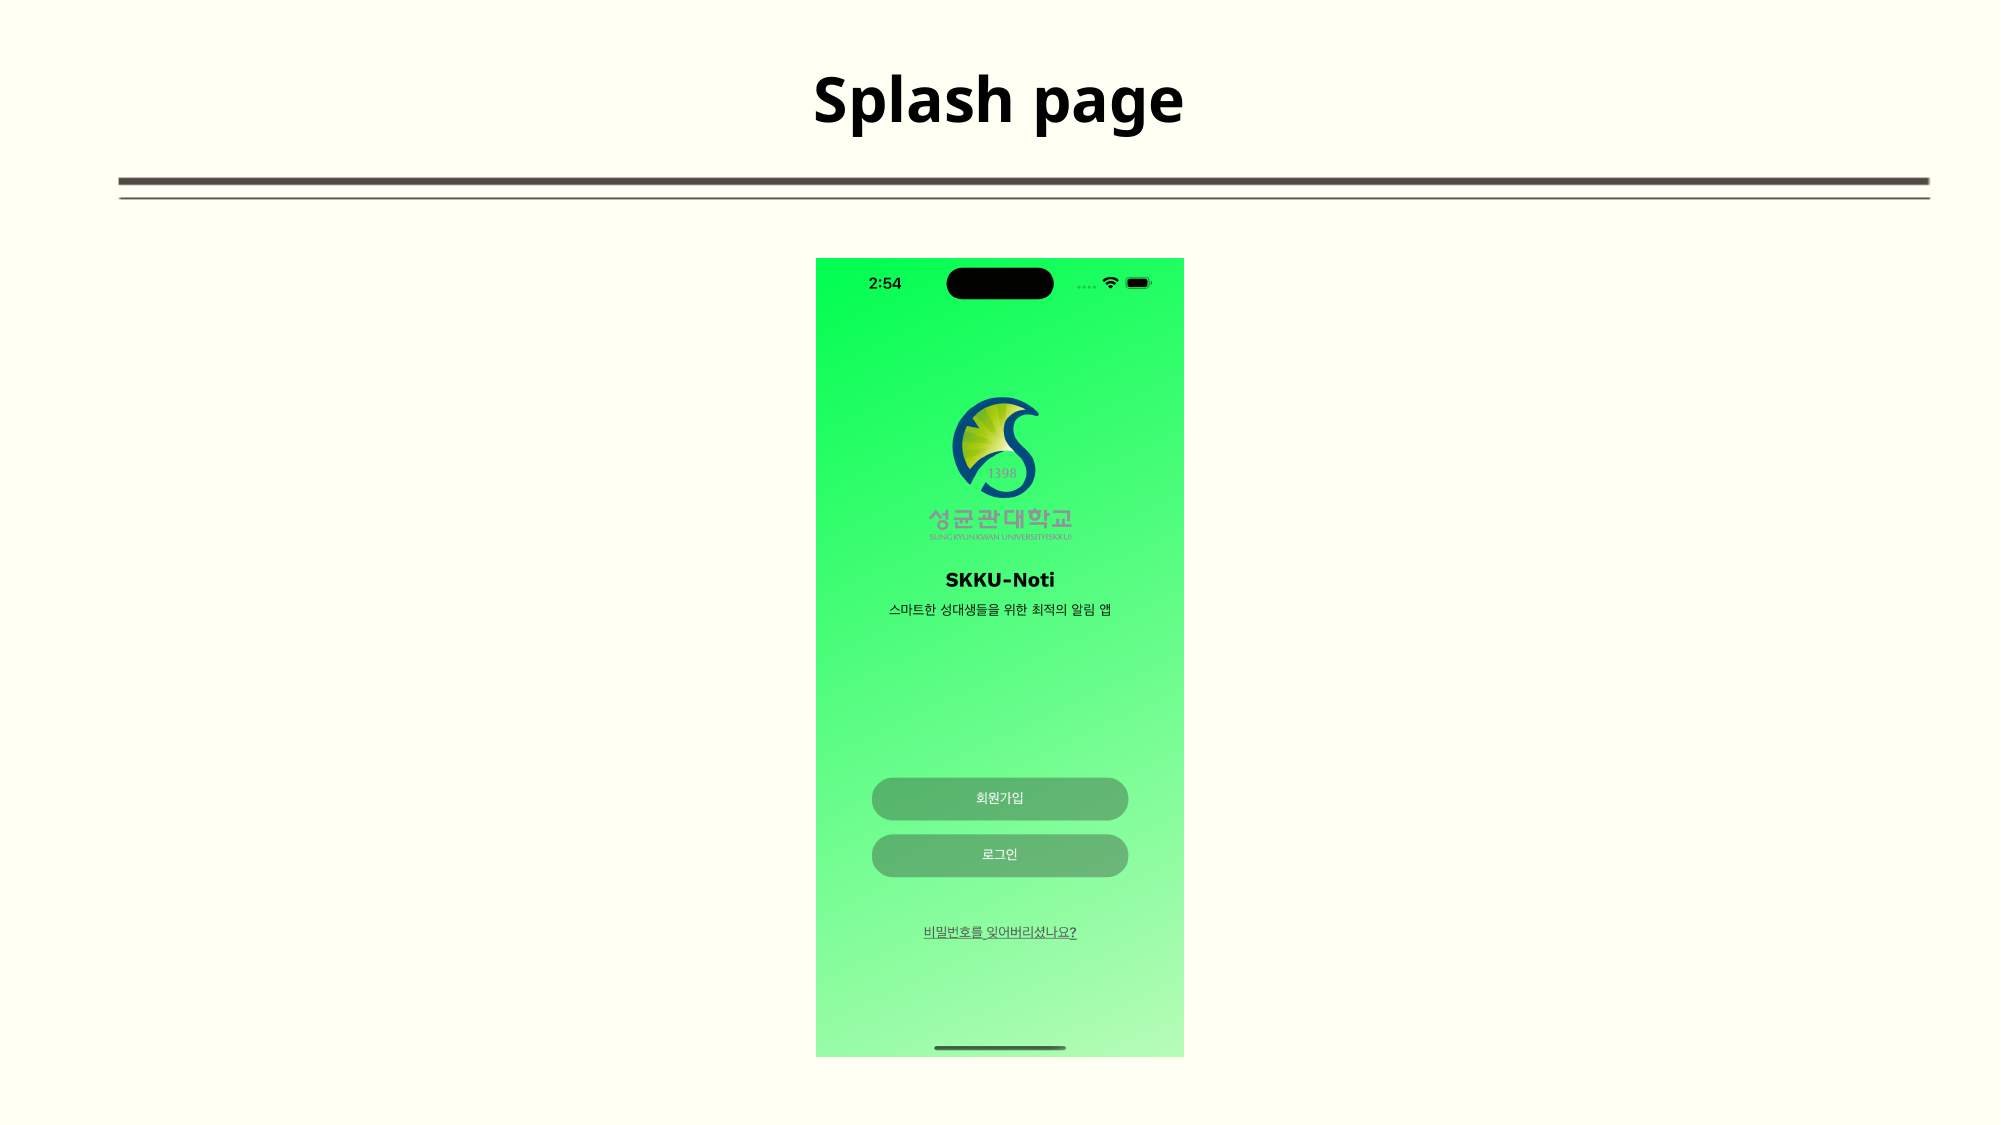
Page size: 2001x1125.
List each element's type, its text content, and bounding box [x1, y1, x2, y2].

picture [815, 258, 1184, 1057]
title Splash page [181, 12, 1819, 162]
picture [102, 162, 1941, 223]
